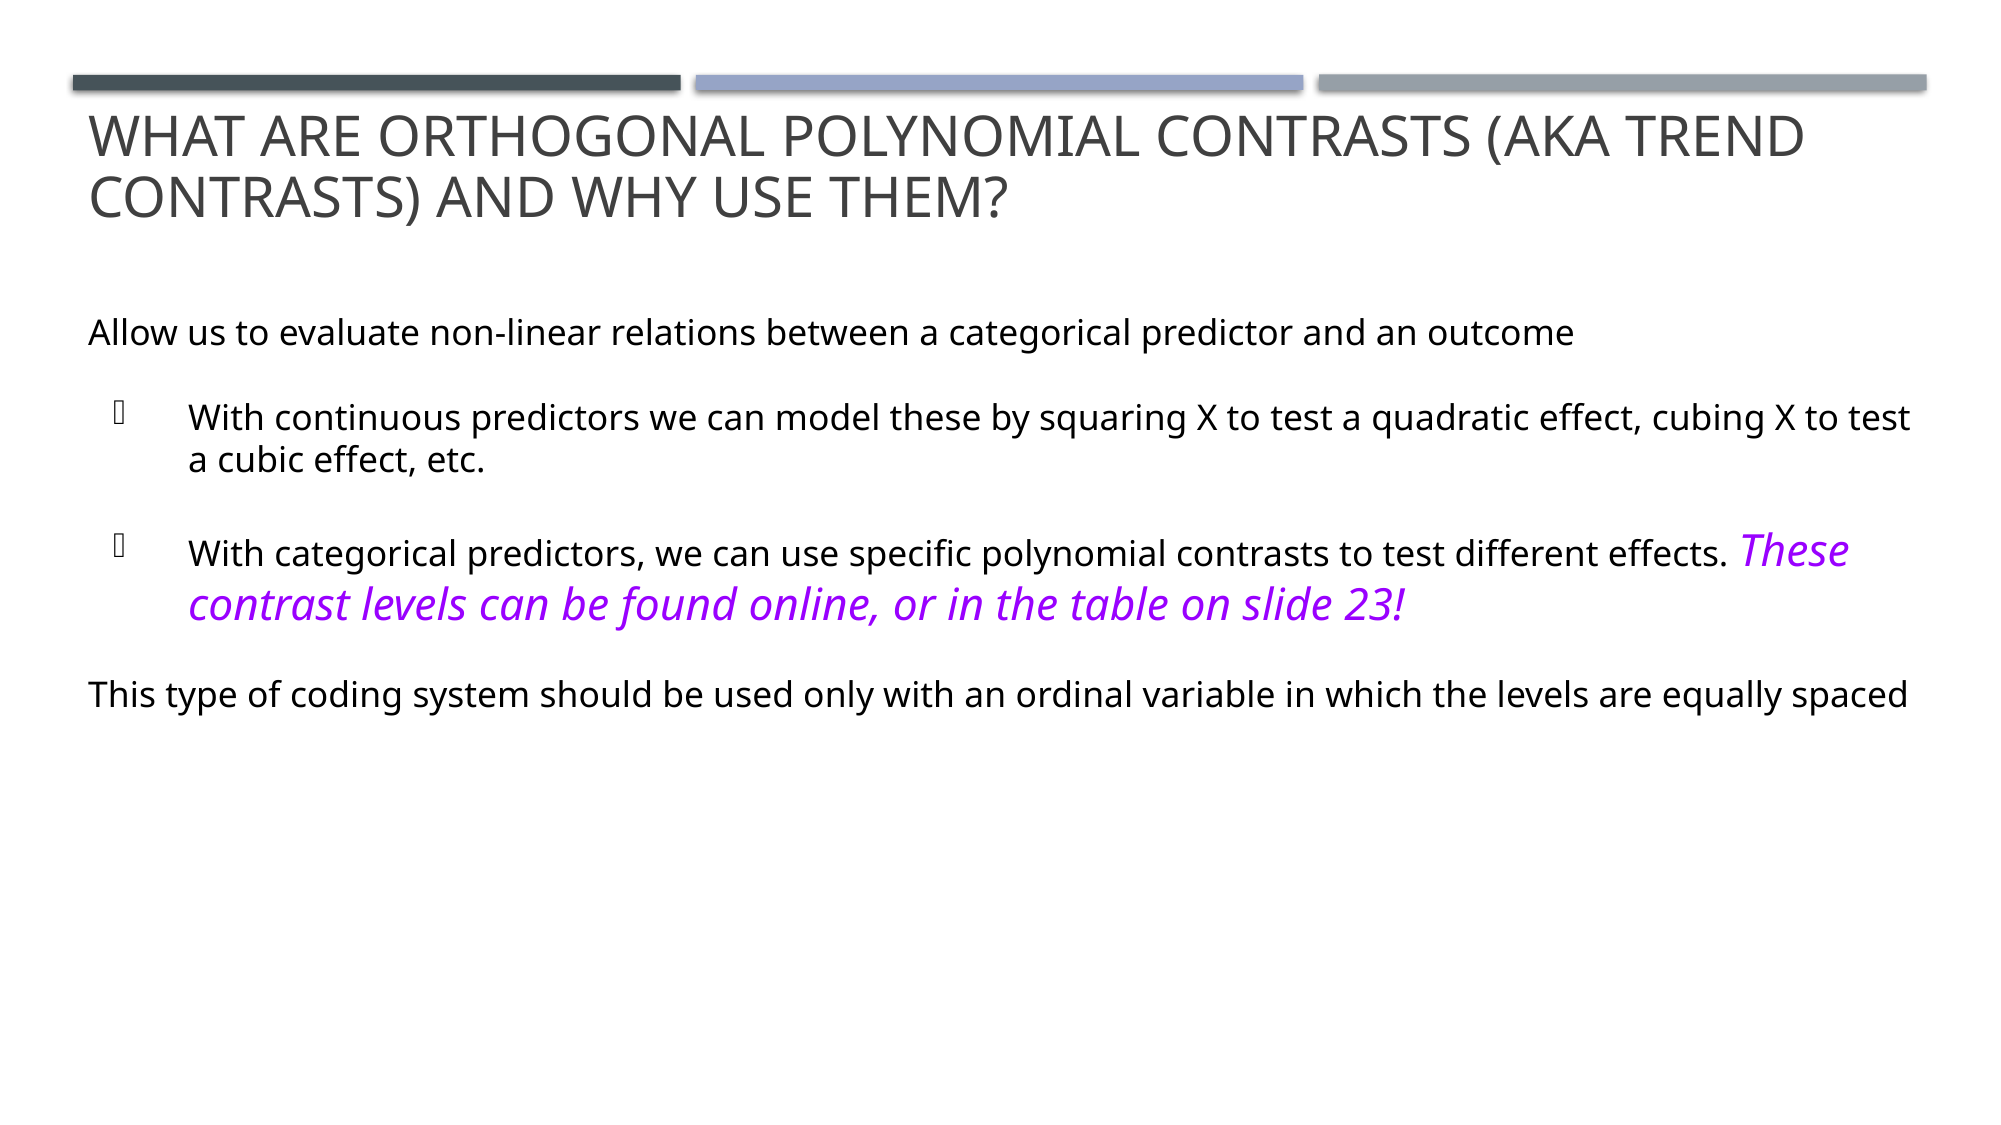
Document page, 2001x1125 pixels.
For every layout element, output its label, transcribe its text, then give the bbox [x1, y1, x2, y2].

title What are orthogonal polynomial contrasts (aka trend contrasts) and why use them? [68, 87, 1932, 214]
list Allow us to evaluate non-linear relations between a categorical predictor and an outcome With continuous predictors we can model these by squaring X to test a quadratic effect, cubing X to test a cubic effect, etc. With categorical predictors, we can use specific polynomial contrasts to test different effects. These contrast levels can be found online, or in the table on slide 23! This type of coding system should be used only with an ordinal variable in which the levels are equally spaced [68, 289, 1957, 1037]
